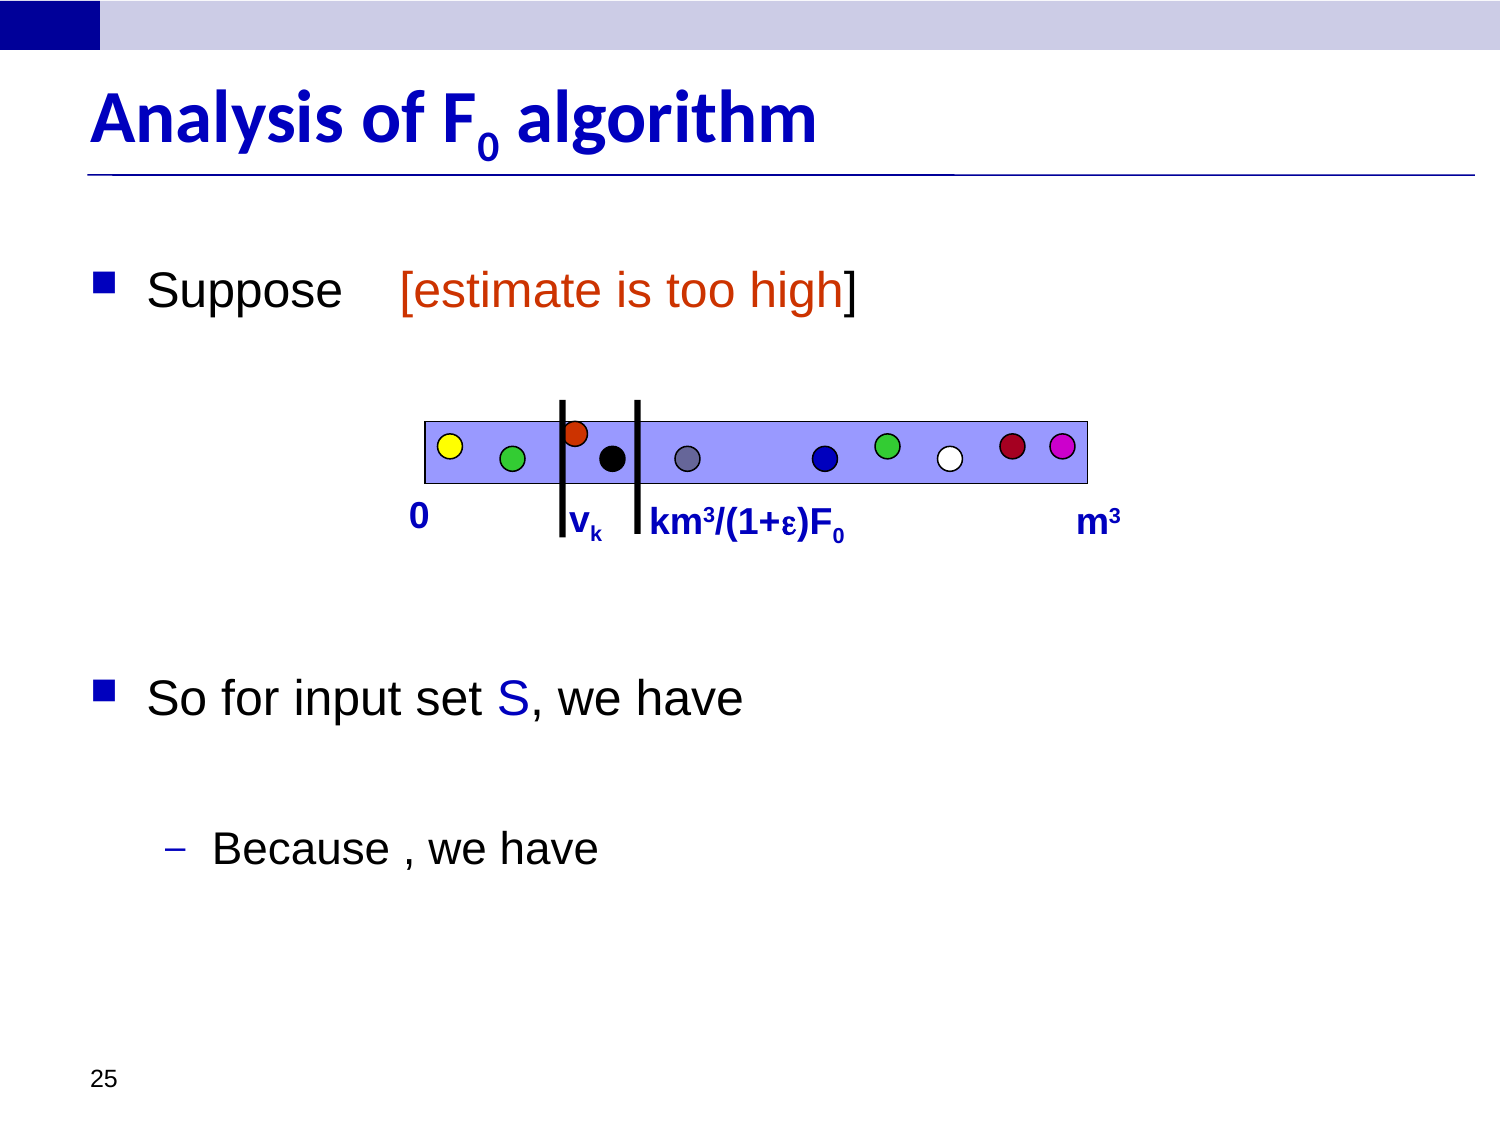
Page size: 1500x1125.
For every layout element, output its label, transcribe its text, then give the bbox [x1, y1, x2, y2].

text_box vk [554, 487, 617, 554]
title Analysis of F0 algorithm [74, 49, 1500, 188]
text_box [638, 421, 1088, 484]
text_box [999, 433, 1025, 459]
text_box [675, 446, 700, 472]
text_box [424, 421, 562, 484]
text_box [563, 421, 637, 484]
text_box [437, 433, 463, 459]
text_box [937, 446, 963, 472]
text_box m3 [1061, 489, 1136, 550]
text_box [1050, 433, 1075, 459]
text_box [563, 421, 588, 447]
text_box [600, 446, 625, 472]
text_box [875, 433, 901, 459]
text_box km3/(1+)F0 [634, 489, 860, 556]
text_box 0 [394, 483, 445, 543]
slide_number 25 [74, 1024, 426, 1101]
text_box [812, 446, 838, 472]
text_box [500, 446, 526, 472]
